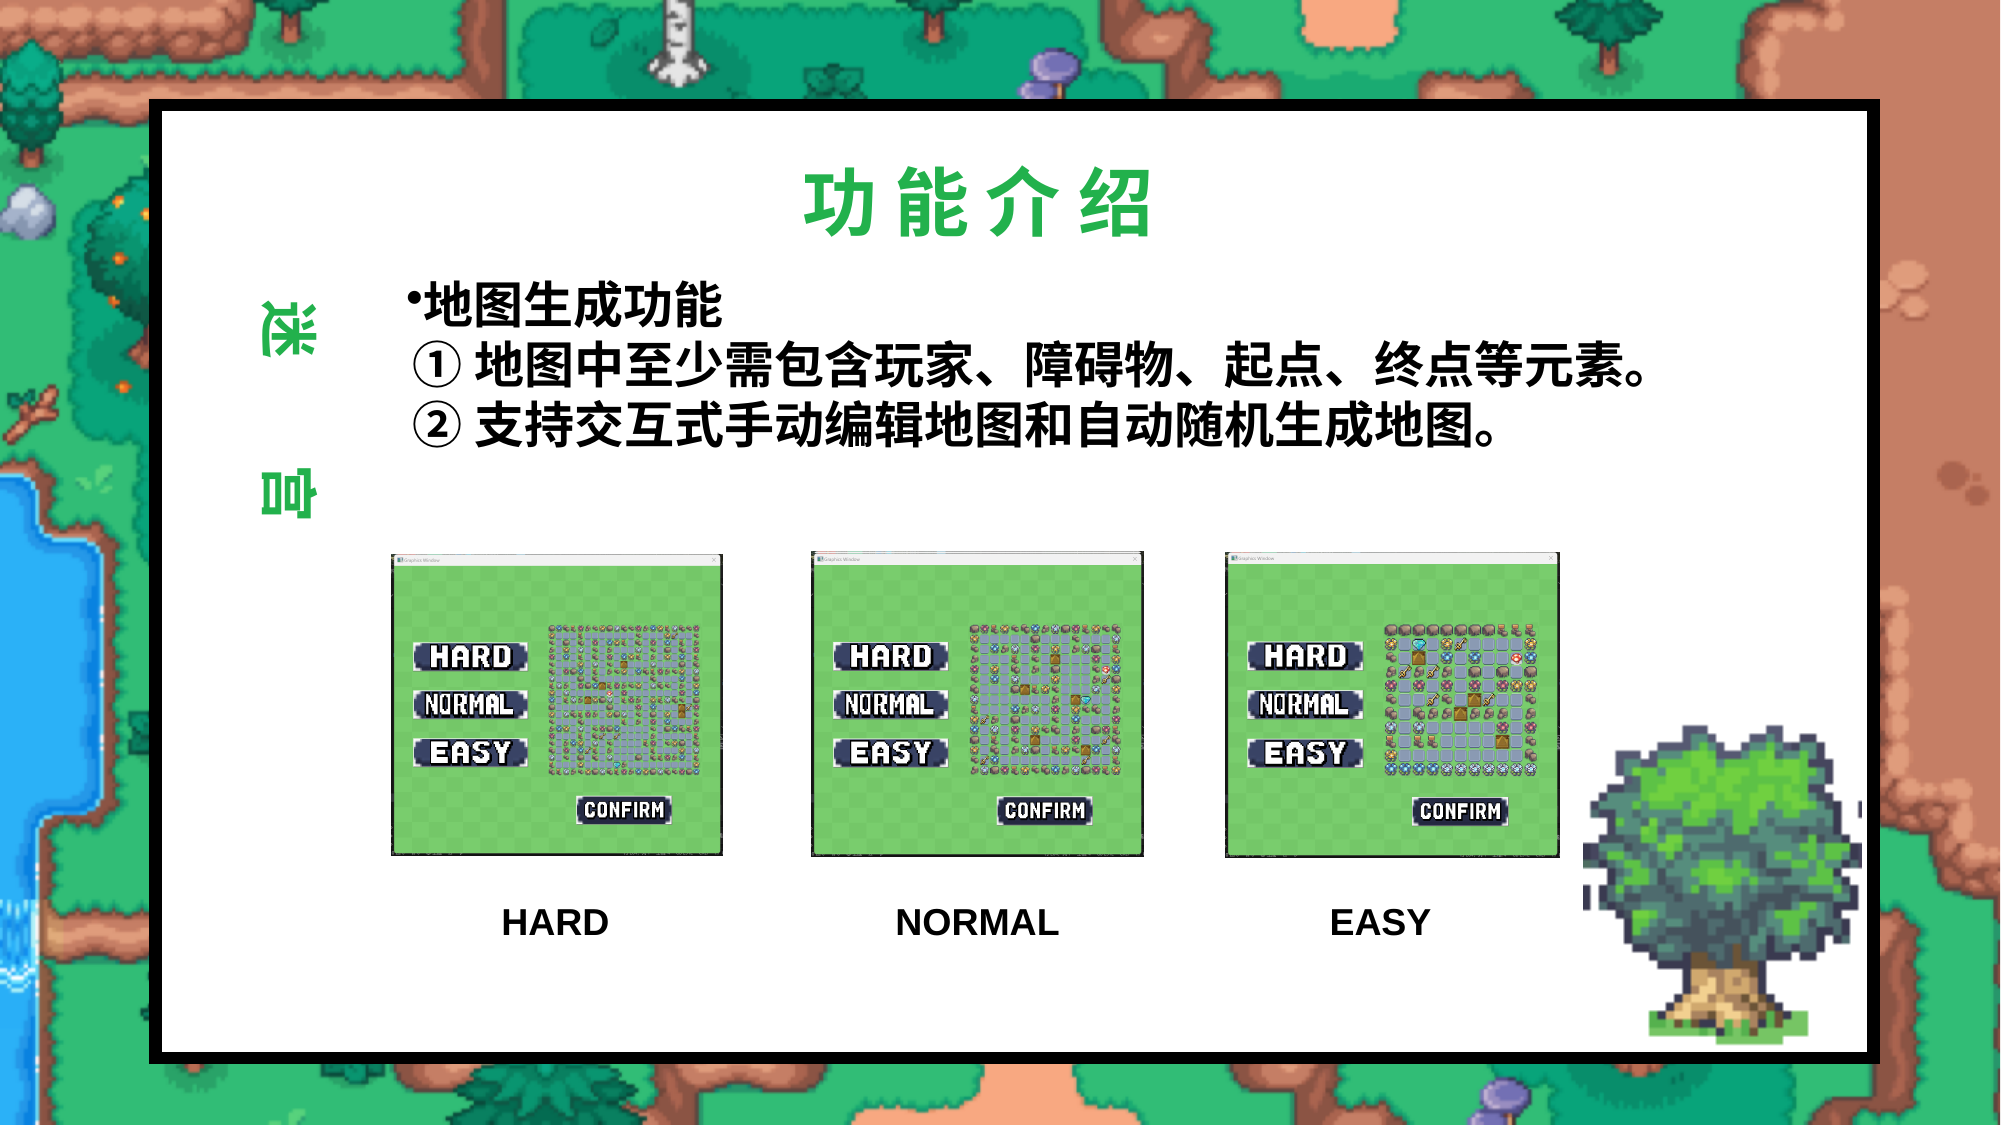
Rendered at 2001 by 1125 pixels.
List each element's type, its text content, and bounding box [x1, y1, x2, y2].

picture [0, 0, 2001, 1125]
text_box EASY [1232, 890, 1529, 951]
text_box HARD [407, 890, 704, 951]
text_box 功 能 介 绍 [580, 148, 1375, 254]
text_box NORMAL [829, 890, 1126, 951]
text_box 迷 宫 [232, 285, 334, 656]
text_box 地图生成功能 ①地图中至少需包含玩家、障碍物、起点、终点等元素。 ②支持交互式手动编辑地图和自动随机生成地图。 [347, 266, 1760, 462]
text_box tree1 [154, 104, 1874, 1059]
